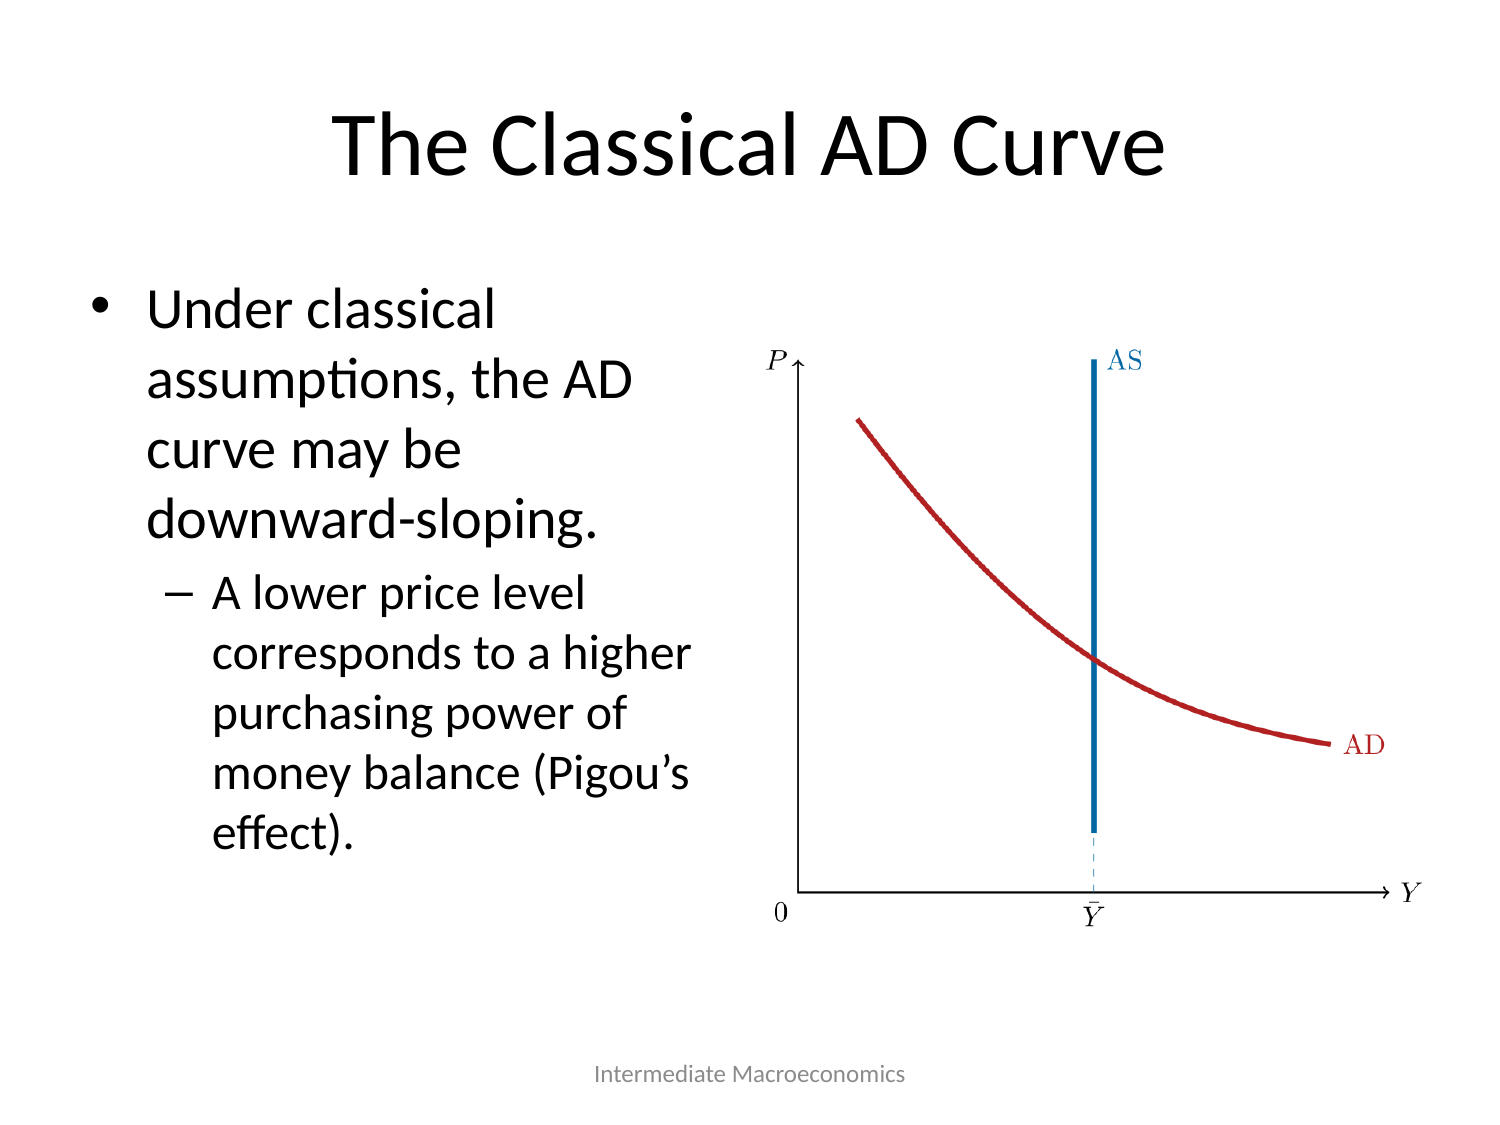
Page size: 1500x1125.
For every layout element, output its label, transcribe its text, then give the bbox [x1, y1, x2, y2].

list Under classical assumptions, the AD curve may be downward-sloping. A lower price level corresponds to a higher purchasing power of money balance (Pigou’s effect). [75, 262, 738, 1005]
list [762, 337, 1426, 930]
footer Intermediate Macroeconomics [512, 1042, 988, 1103]
title The Classical AD Curve [75, 45, 1425, 233]
